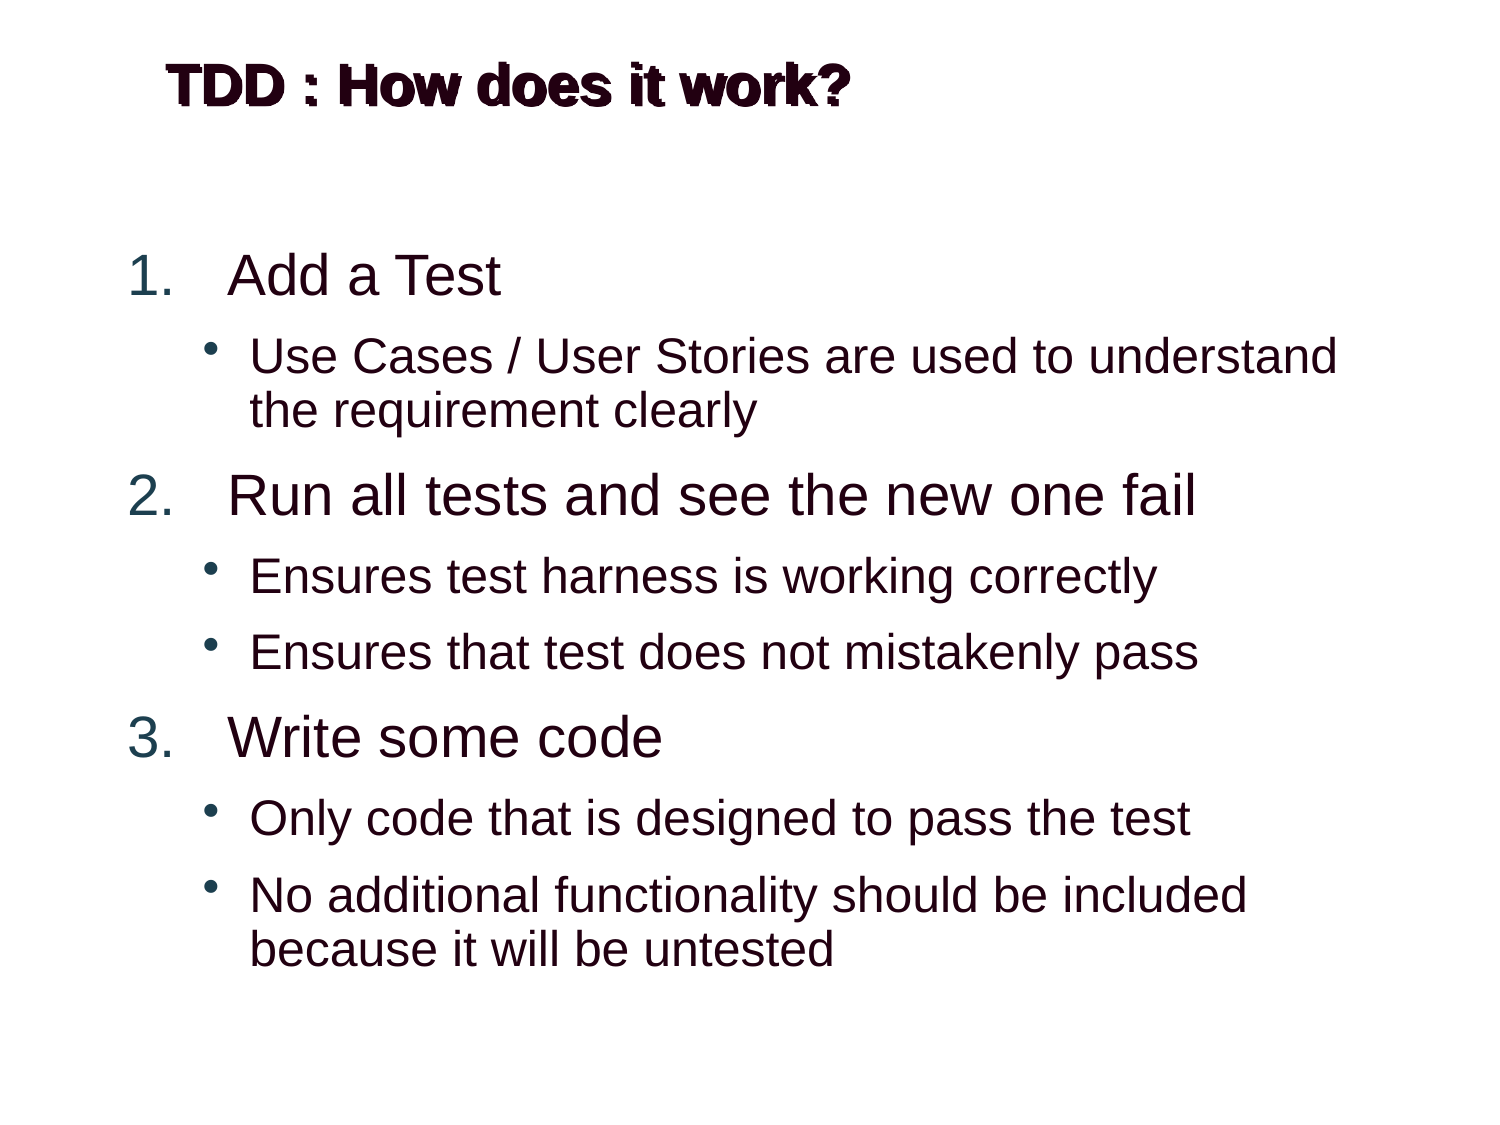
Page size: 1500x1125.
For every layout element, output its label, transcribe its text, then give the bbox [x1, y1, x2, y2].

title TDD : How does it work? [149, 0, 1426, 176]
list Add a Test Use Cases / User Stories are used to understand the requirement clearly Run all tests and see the new one fail Ensures test harness is working correctly Ensures that test does not mistakenly pass Write some code Only code that is designed to pass the test No additional functionality should be included because it will be untested [112, 237, 1388, 1001]
